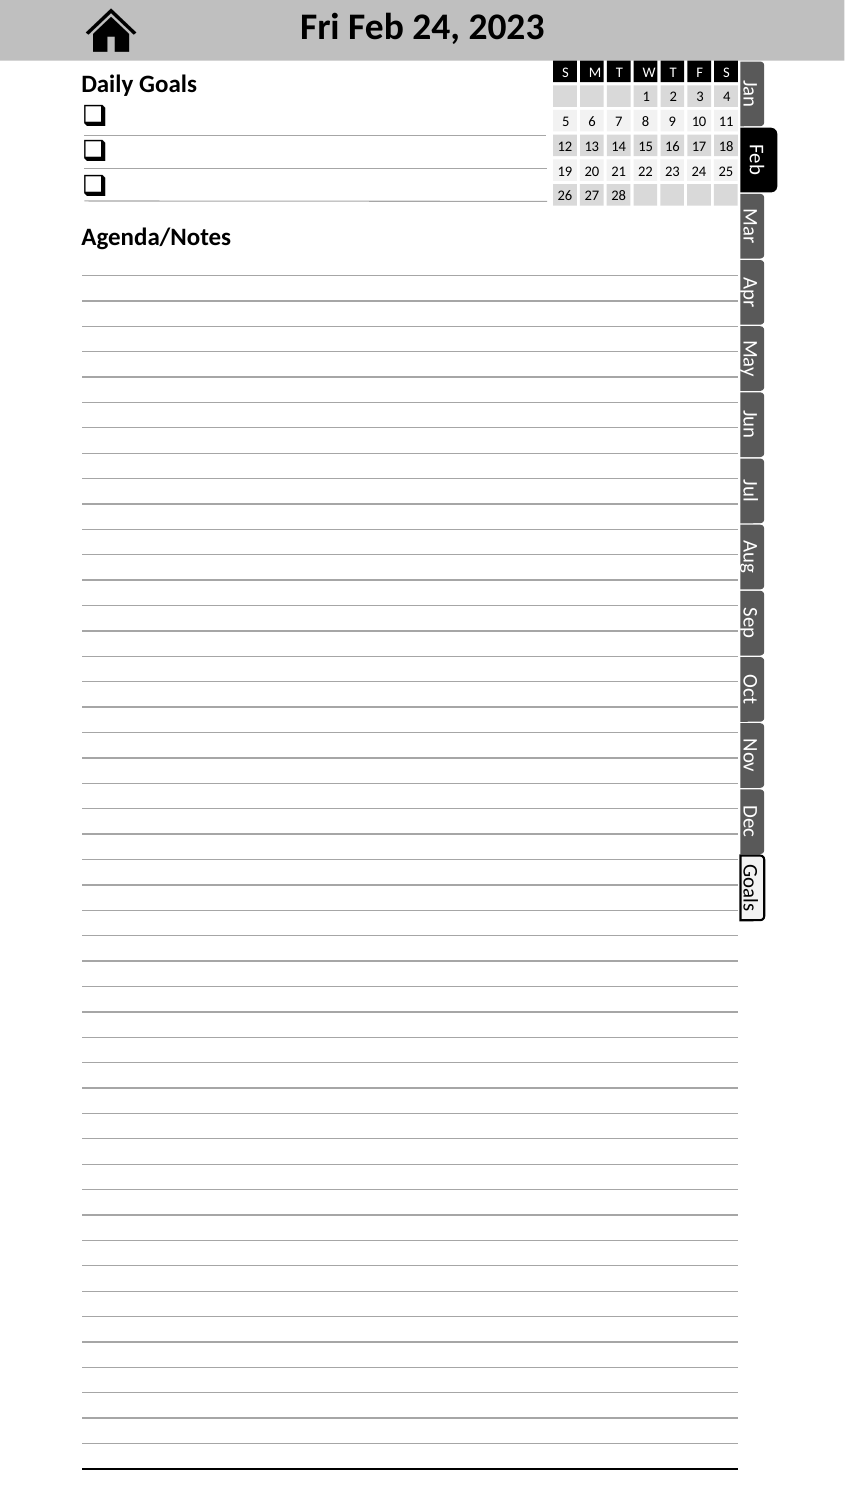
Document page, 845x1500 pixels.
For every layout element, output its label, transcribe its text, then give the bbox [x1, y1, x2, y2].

picture [82, 1, 140, 59]
list Fri Feb 24, 2023 [190, 0, 655, 61]
